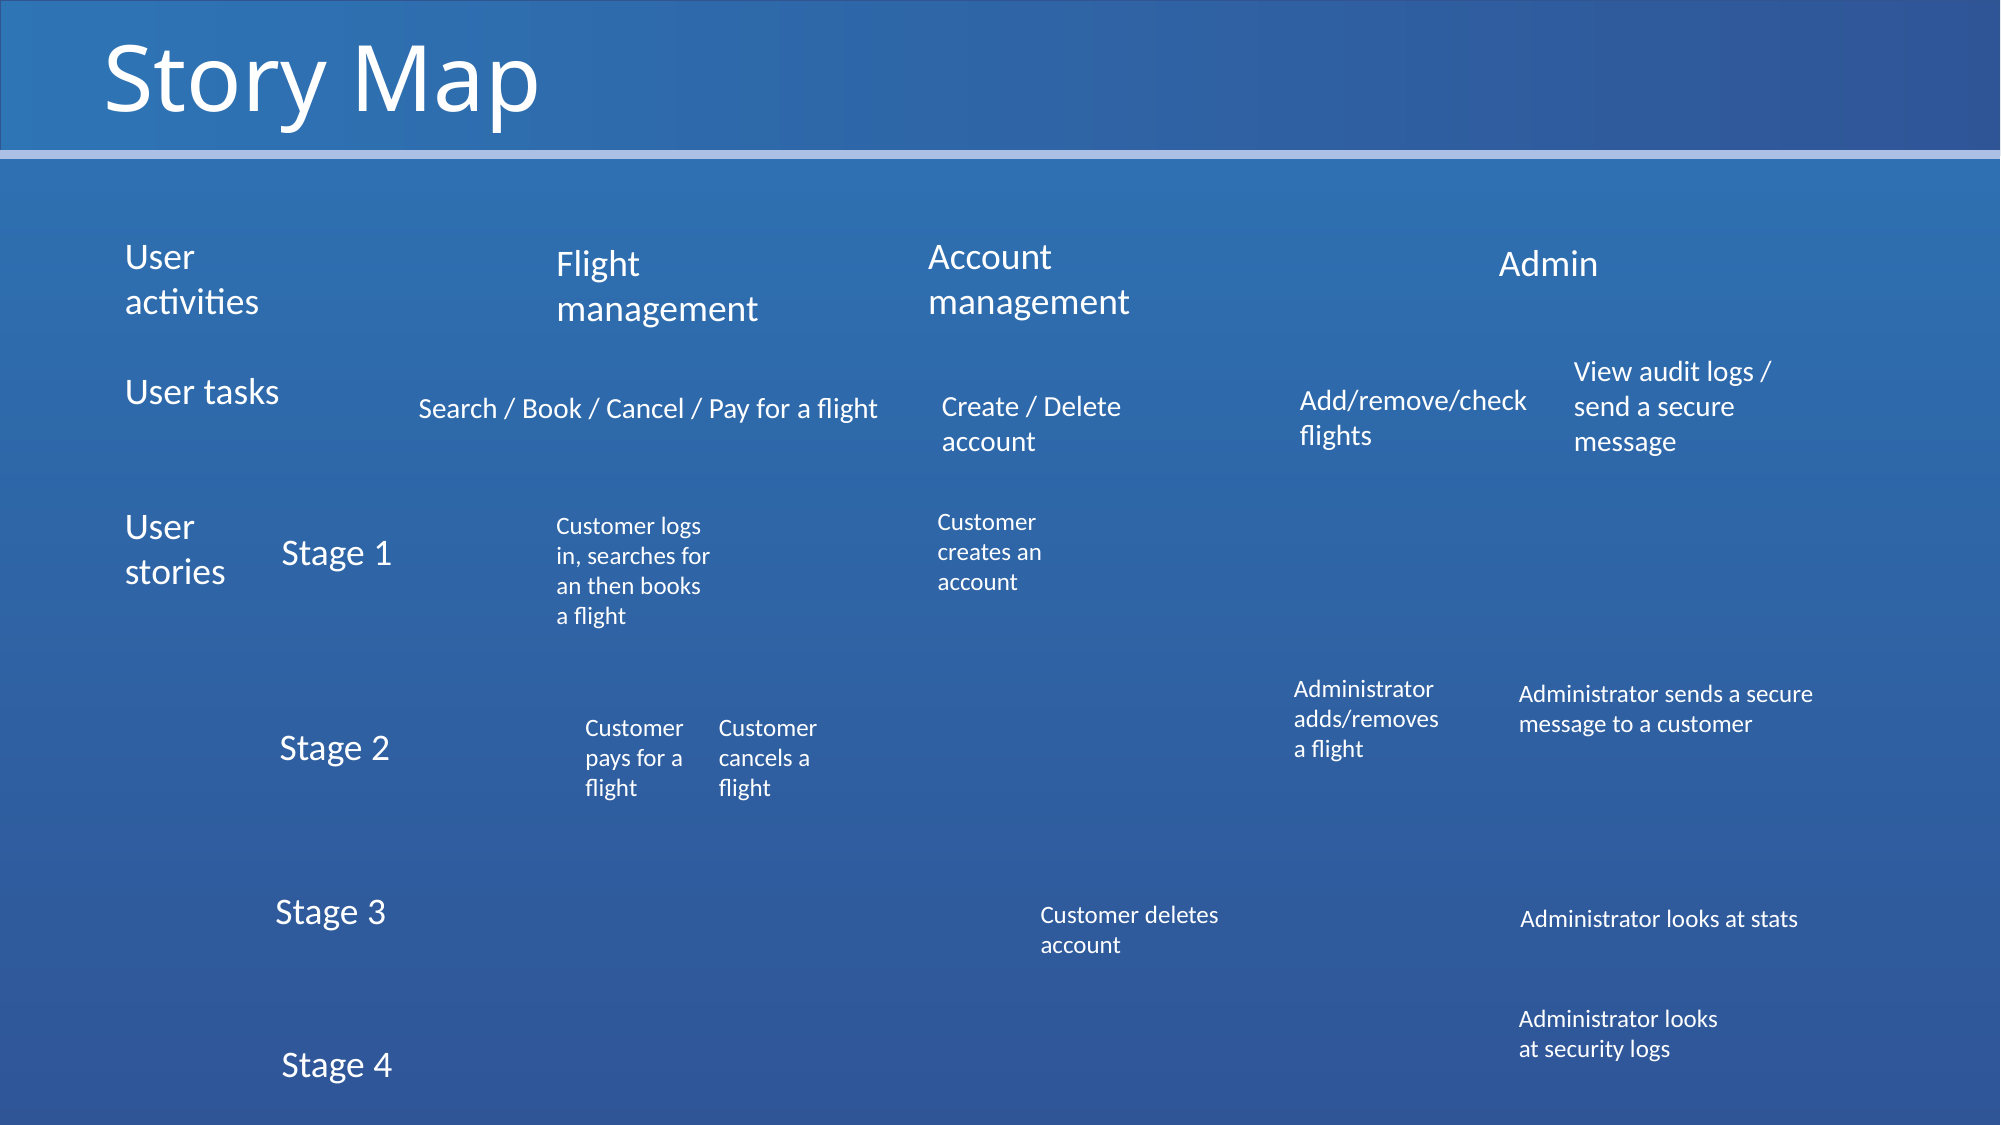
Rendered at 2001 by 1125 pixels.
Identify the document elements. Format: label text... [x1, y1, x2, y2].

text_box Customer logs in, searches for an then books a flight [541, 502, 728, 637]
text_box Customer cancels a flight [704, 704, 855, 809]
text_box Stage 3 [260, 879, 402, 940]
text_box Administrator looks at stats [1505, 895, 1814, 940]
text_box Administrator adds/removes a flight [1279, 664, 1465, 770]
text_box Admin [1484, 231, 1635, 292]
text_box Administrator looks at security logs [1504, 994, 1747, 1070]
text_box Stage 2 [264, 715, 406, 775]
title Story Map [88, 0, 1814, 191]
text_box View audit logs / send a secure message [1559, 344, 1797, 465]
text_box Create / Delete account [927, 379, 1149, 465]
text_box User activities User tasks User stories [110, 224, 296, 960]
text_box Account management [913, 224, 1166, 330]
text_box Administrator sends a secure message to a customer [1503, 669, 1836, 745]
text_box Customer pays for a flight [570, 704, 704, 809]
text_box Customer deletes account [1025, 891, 1235, 966]
text_box Stage 4 [266, 1032, 408, 1093]
text_box Add/remove/check flights [1285, 374, 1559, 459]
text_box Search / Book / Cancel / Pay for a flight [403, 381, 899, 432]
text_box Flight management [541, 231, 794, 337]
text_box Customer creates an account [922, 497, 1073, 603]
text_box Stage 1 [266, 520, 408, 580]
